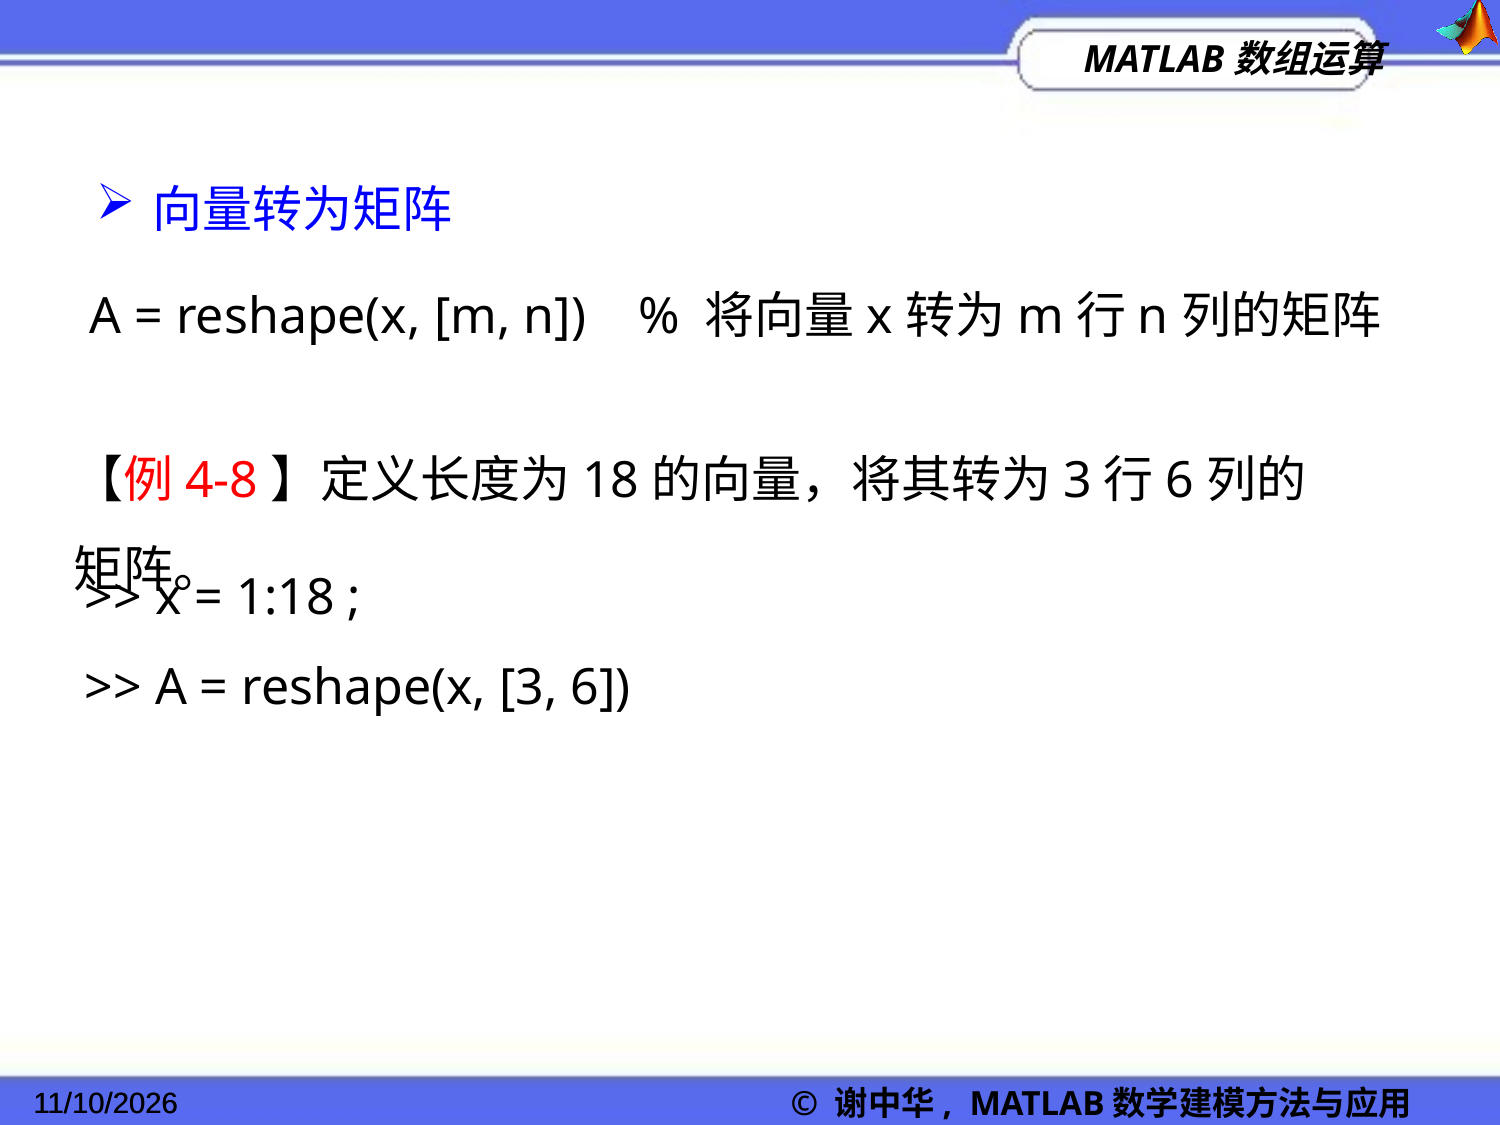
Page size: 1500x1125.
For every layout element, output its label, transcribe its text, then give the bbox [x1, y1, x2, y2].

text_box A = reshape(x, [m, n]) % 将向量x转为m行n列的矩阵 [74, 245, 1412, 351]
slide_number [17, 1077, 369, 1121]
text_box 【例4-8】定义长度为18的向量，将其转为3行6列的矩阵。 [58, 410, 1365, 605]
text_box >> x = 1:18 ; >> A = reshape(x, [3, 6]) [70, 527, 1412, 722]
footer © 谢中华, MATLAB数学建模方法与应用 [790, 1081, 1495, 1122]
picture [0, 0, 1500, 1125]
text_box 向量转为矩阵 [81, 139, 1341, 245]
